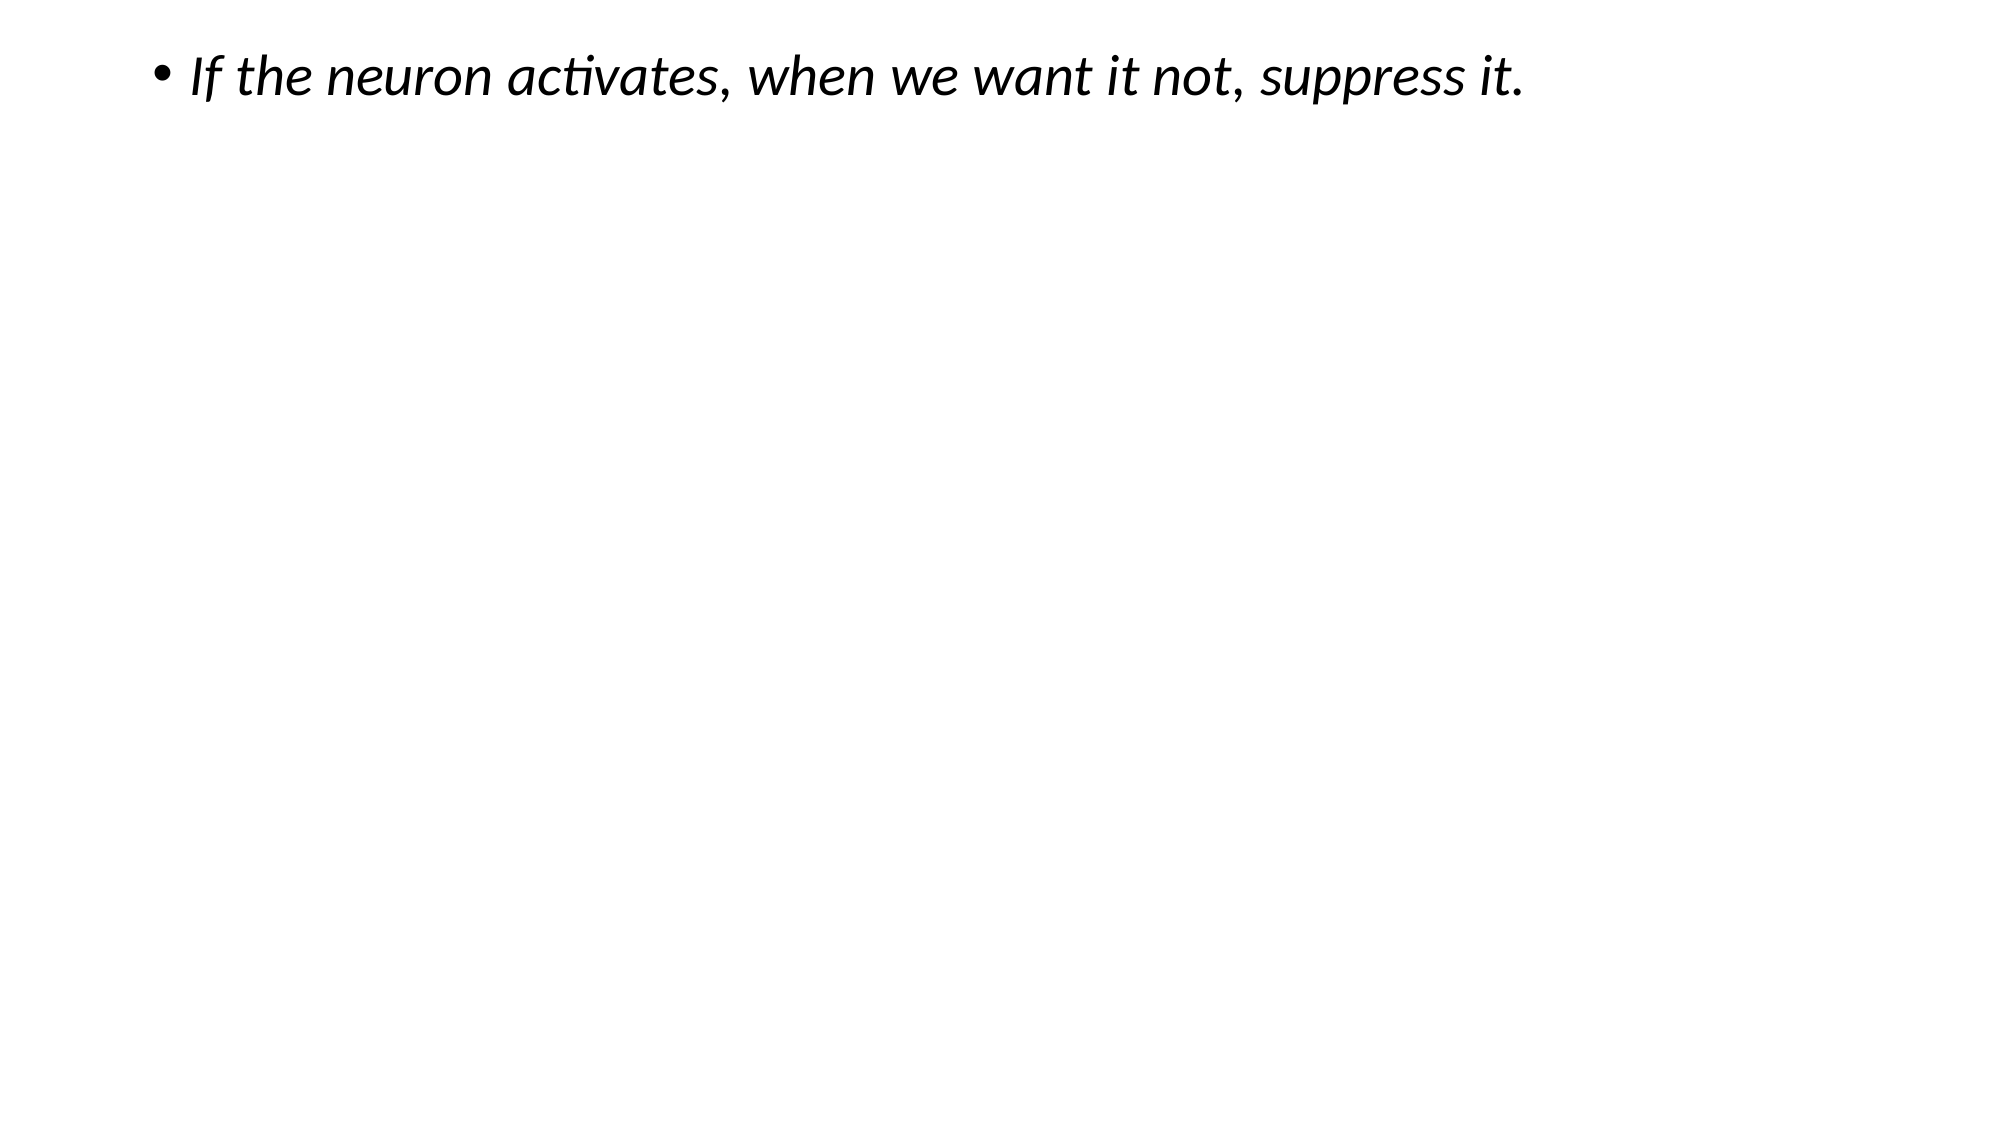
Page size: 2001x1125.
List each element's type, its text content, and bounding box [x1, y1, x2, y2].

list If the neuron activates, when we want it not, suppress it. [137, 37, 1863, 1088]
